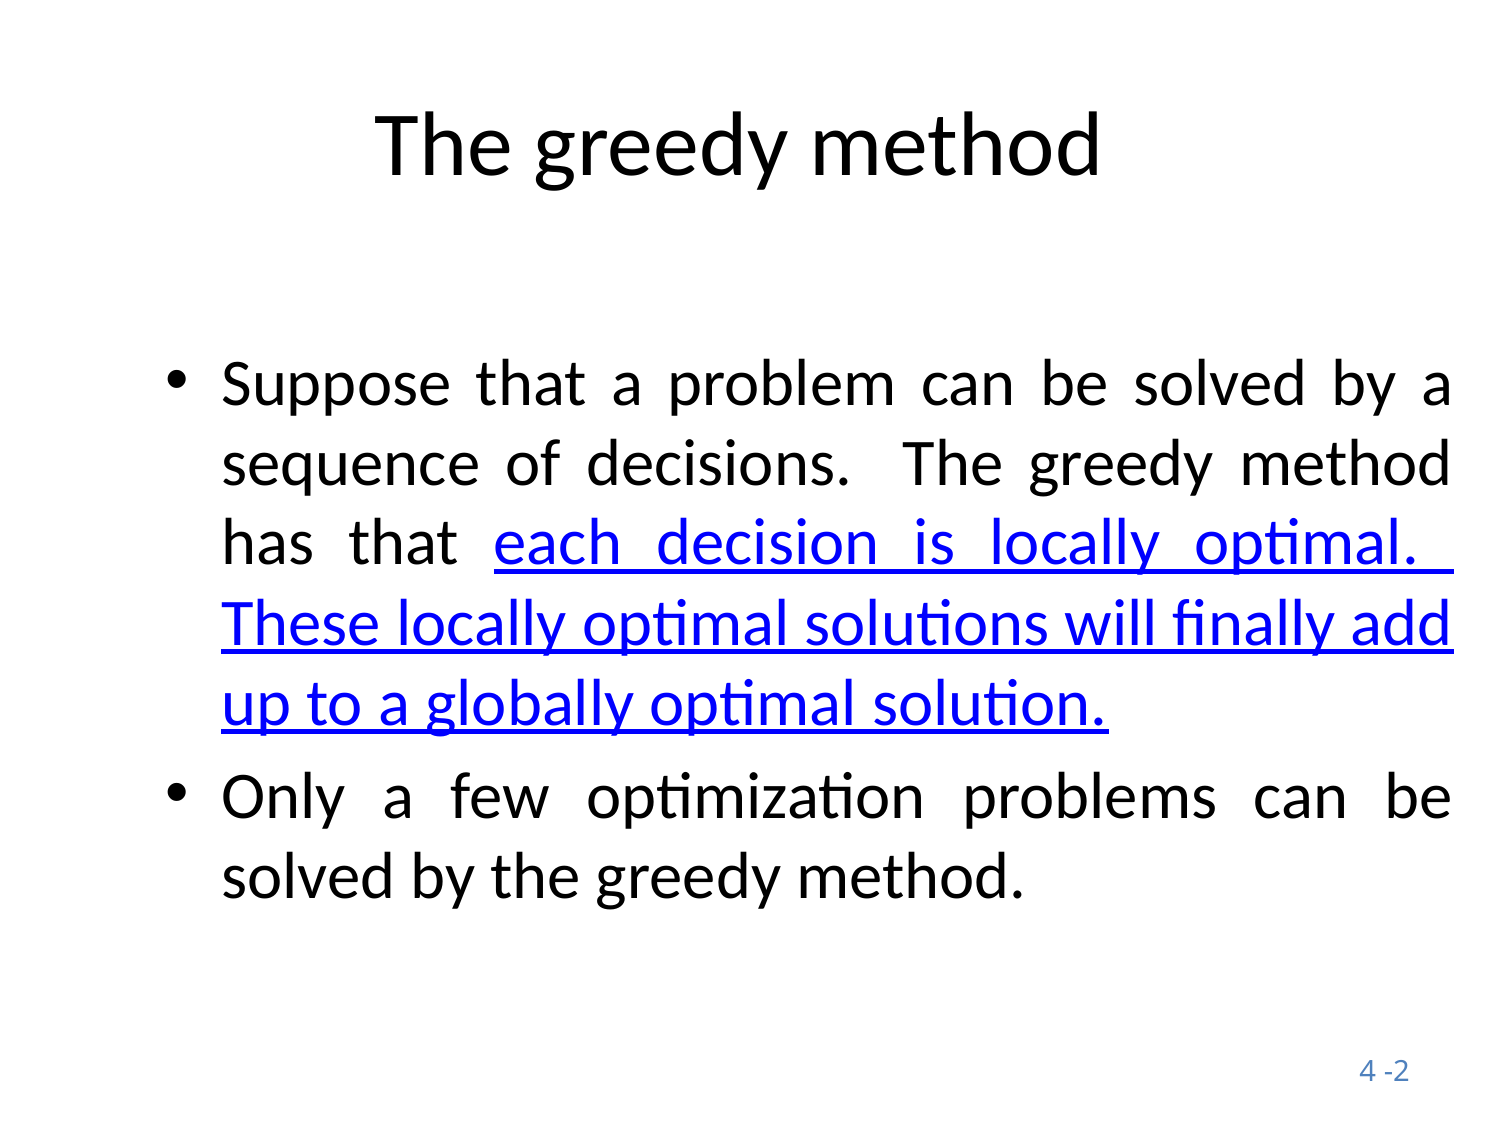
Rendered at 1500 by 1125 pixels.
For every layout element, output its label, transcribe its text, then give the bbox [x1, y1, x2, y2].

slide_number 4 -2 [1074, 1042, 1425, 1103]
title The greedy method [75, 45, 1425, 233]
list Suppose that a problem can be solved by a sequence of decisions. The greedy method has that each decision is locally optimal. These locally optimal solutions will finally add up to a globally optimal solution. Only a few optimization problems can be solved by the greedy method. [150, 331, 1469, 1006]
